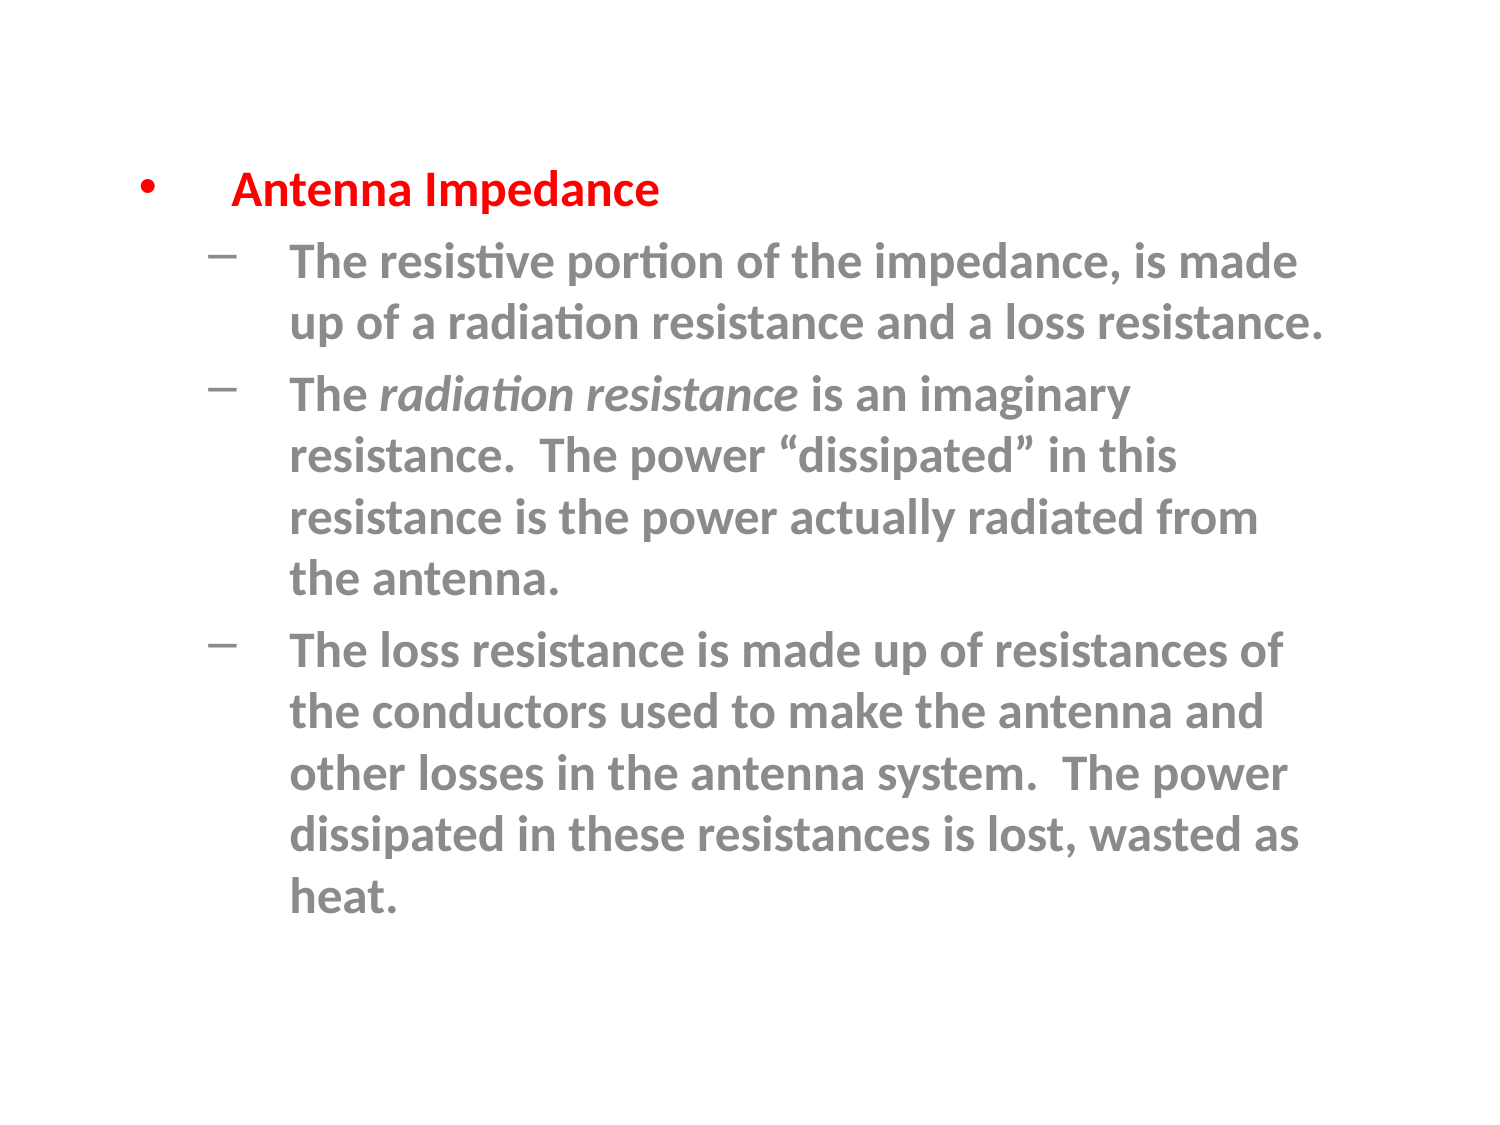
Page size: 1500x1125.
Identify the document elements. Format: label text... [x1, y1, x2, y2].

subtitle Antenna Impedance The resistive portion of the impedance, is made up of a radiation resistance and a loss resistance. The radiation resistance is an imaginary resistance. The power “dissipated” in this resistance is the power actually radiated from the antenna. The loss resistance is made up of resistances of the conductors used to make the antenna and other losses in the antenna system. The power dissipated in these resistances is lost, wasted as heat. [123, 93, 1353, 1000]
